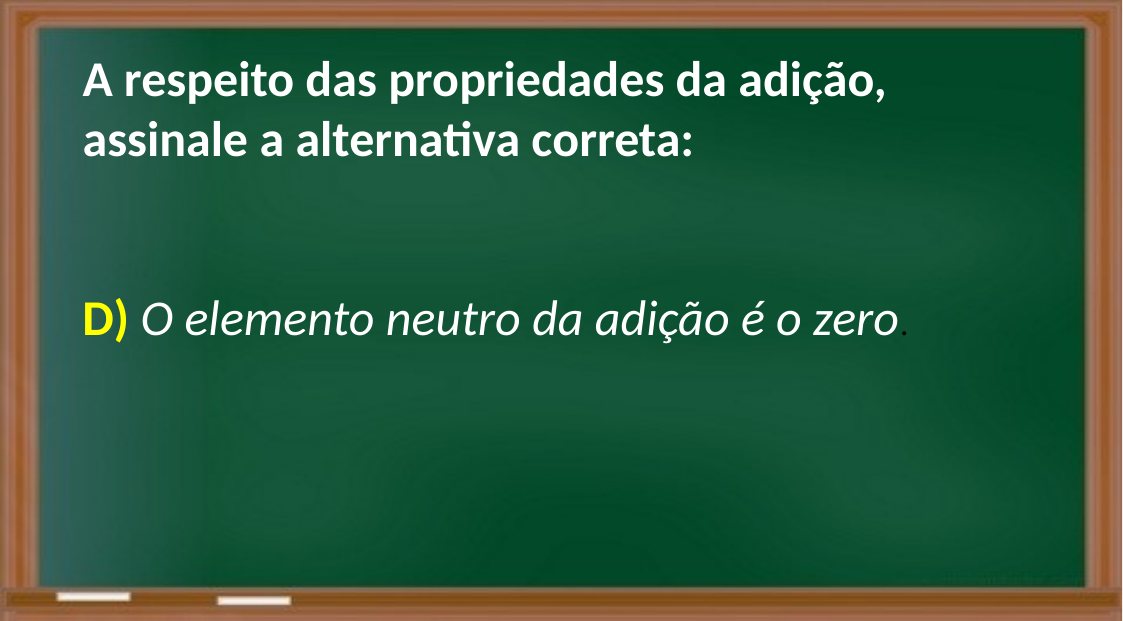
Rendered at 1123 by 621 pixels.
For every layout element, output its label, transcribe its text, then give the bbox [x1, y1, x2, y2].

text_box D) O elemento neutro da adição é o zero. [74, 281, 1011, 410]
text_box A respeito das propriedades da adição, assinale a alternativa correta: [74, 42, 1071, 170]
picture [0, 0, 1123, 621]
